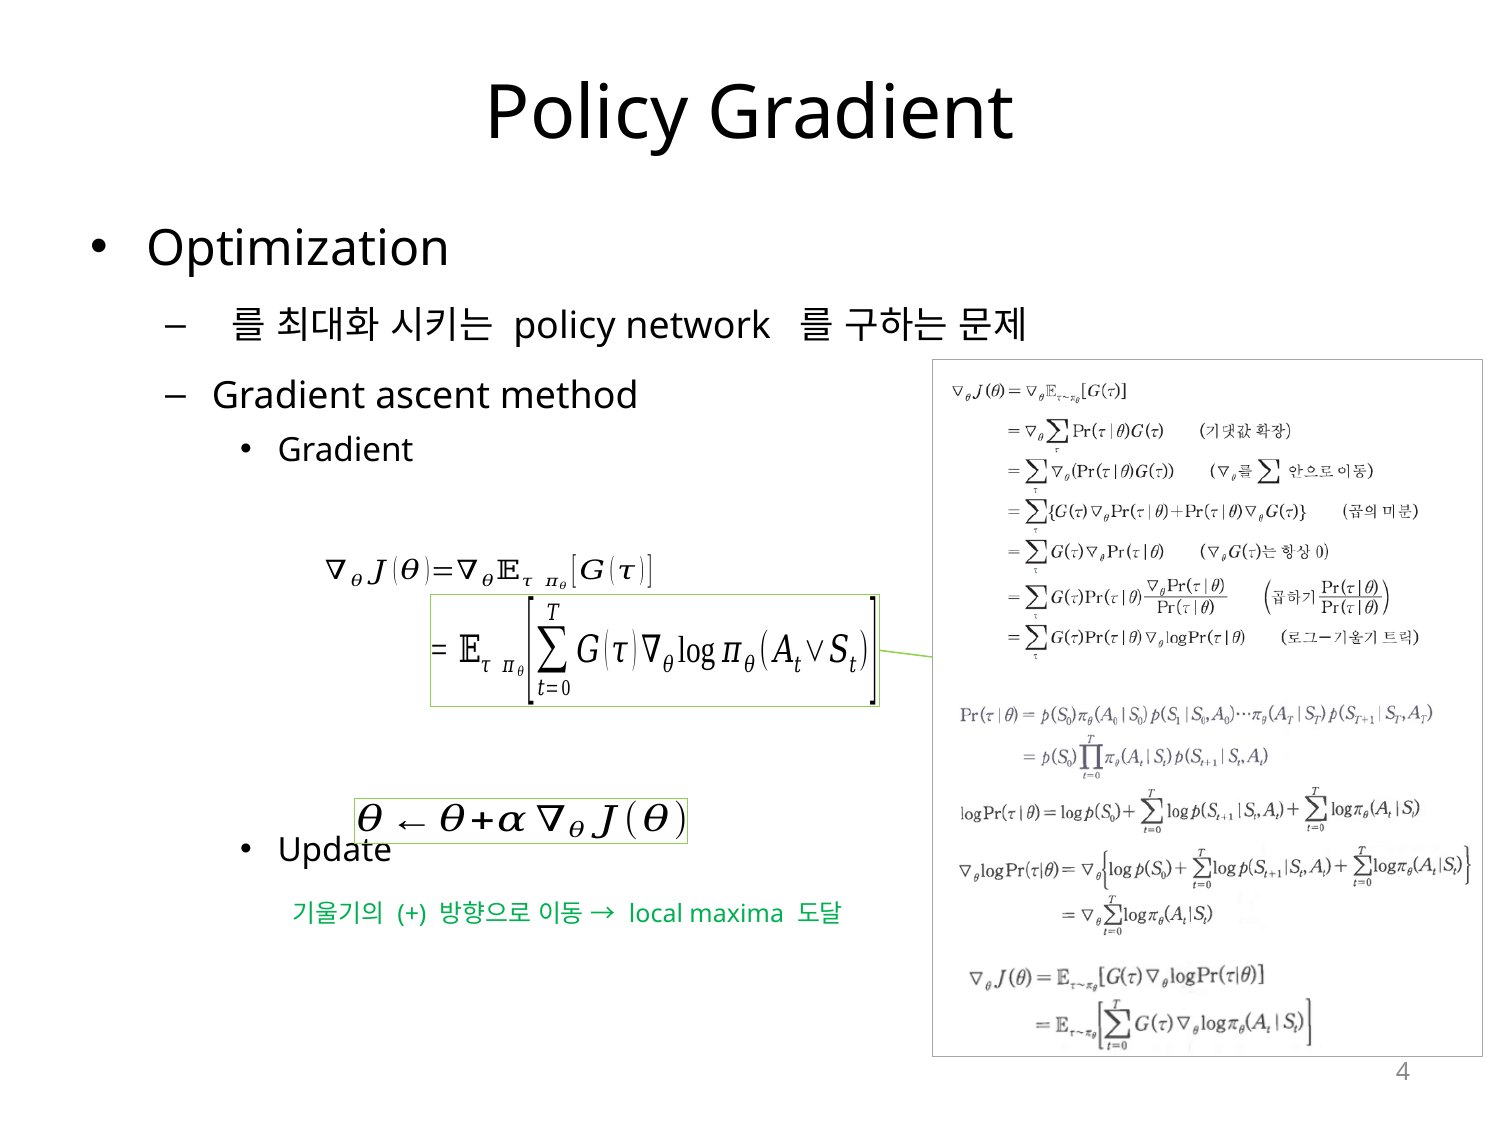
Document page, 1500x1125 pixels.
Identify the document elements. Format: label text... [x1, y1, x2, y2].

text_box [879, 650, 933, 658]
text_box 기울기의 (+) 방향으로 이동 → local maxima 도달 [277, 889, 858, 935]
text_box [930, 357, 1484, 1058]
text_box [941, 377, 1472, 1055]
slide_number 4 [1074, 1064, 1425, 1103]
title Policy Gradient [75, 45, 1425, 173]
